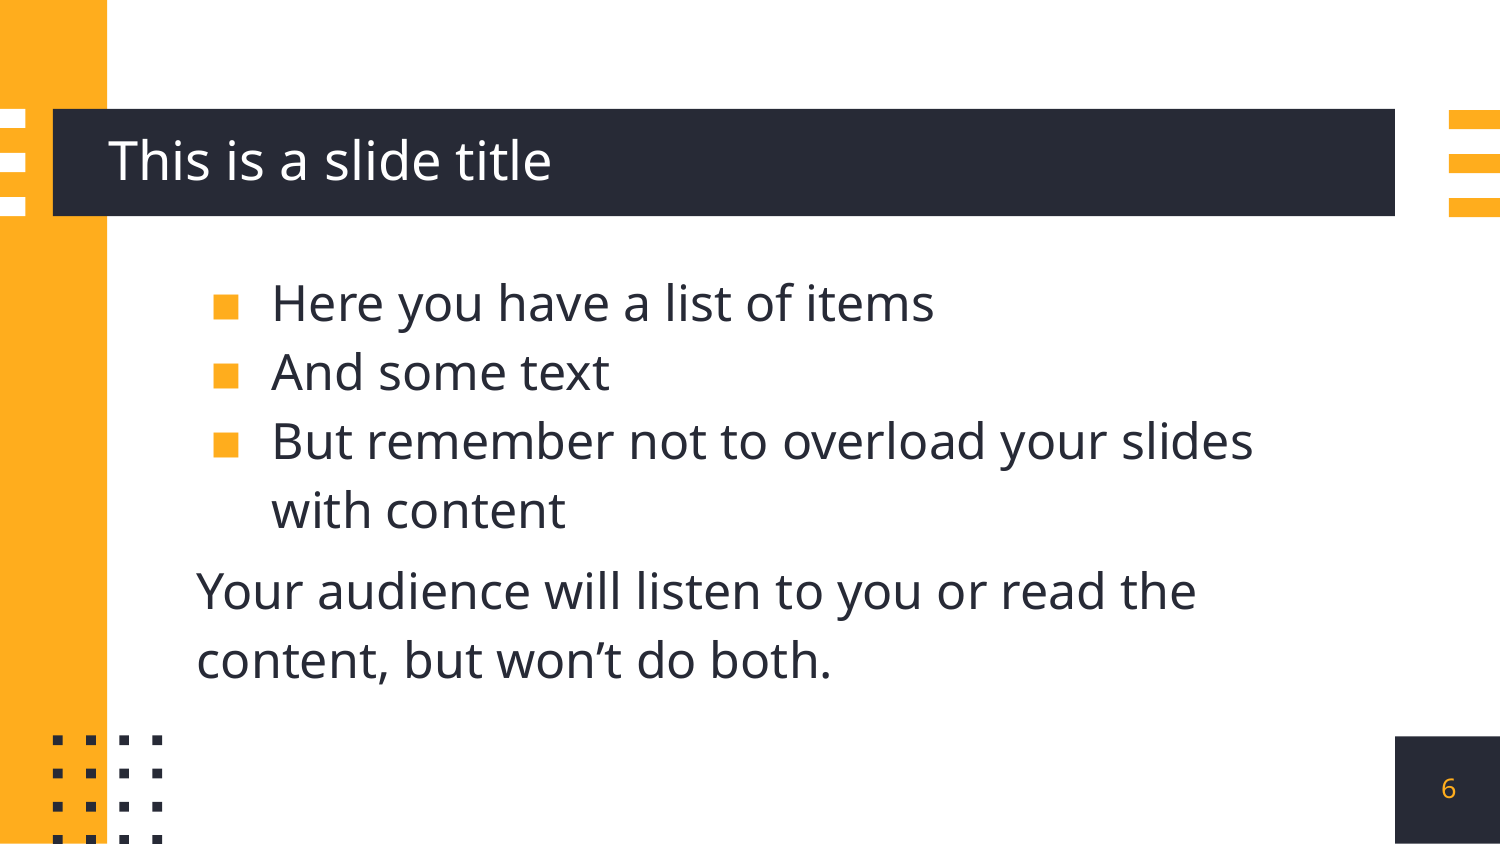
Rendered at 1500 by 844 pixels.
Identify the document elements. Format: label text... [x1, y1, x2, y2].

title This is a slide title [108, 108, 1396, 217]
slide_number ‹#› [1395, 736, 1500, 844]
list Here you have a list of items And some text But remember not to overload your slides with content Your audience will listen to you or read the content, but won’t do both. [196, 262, 1288, 736]
